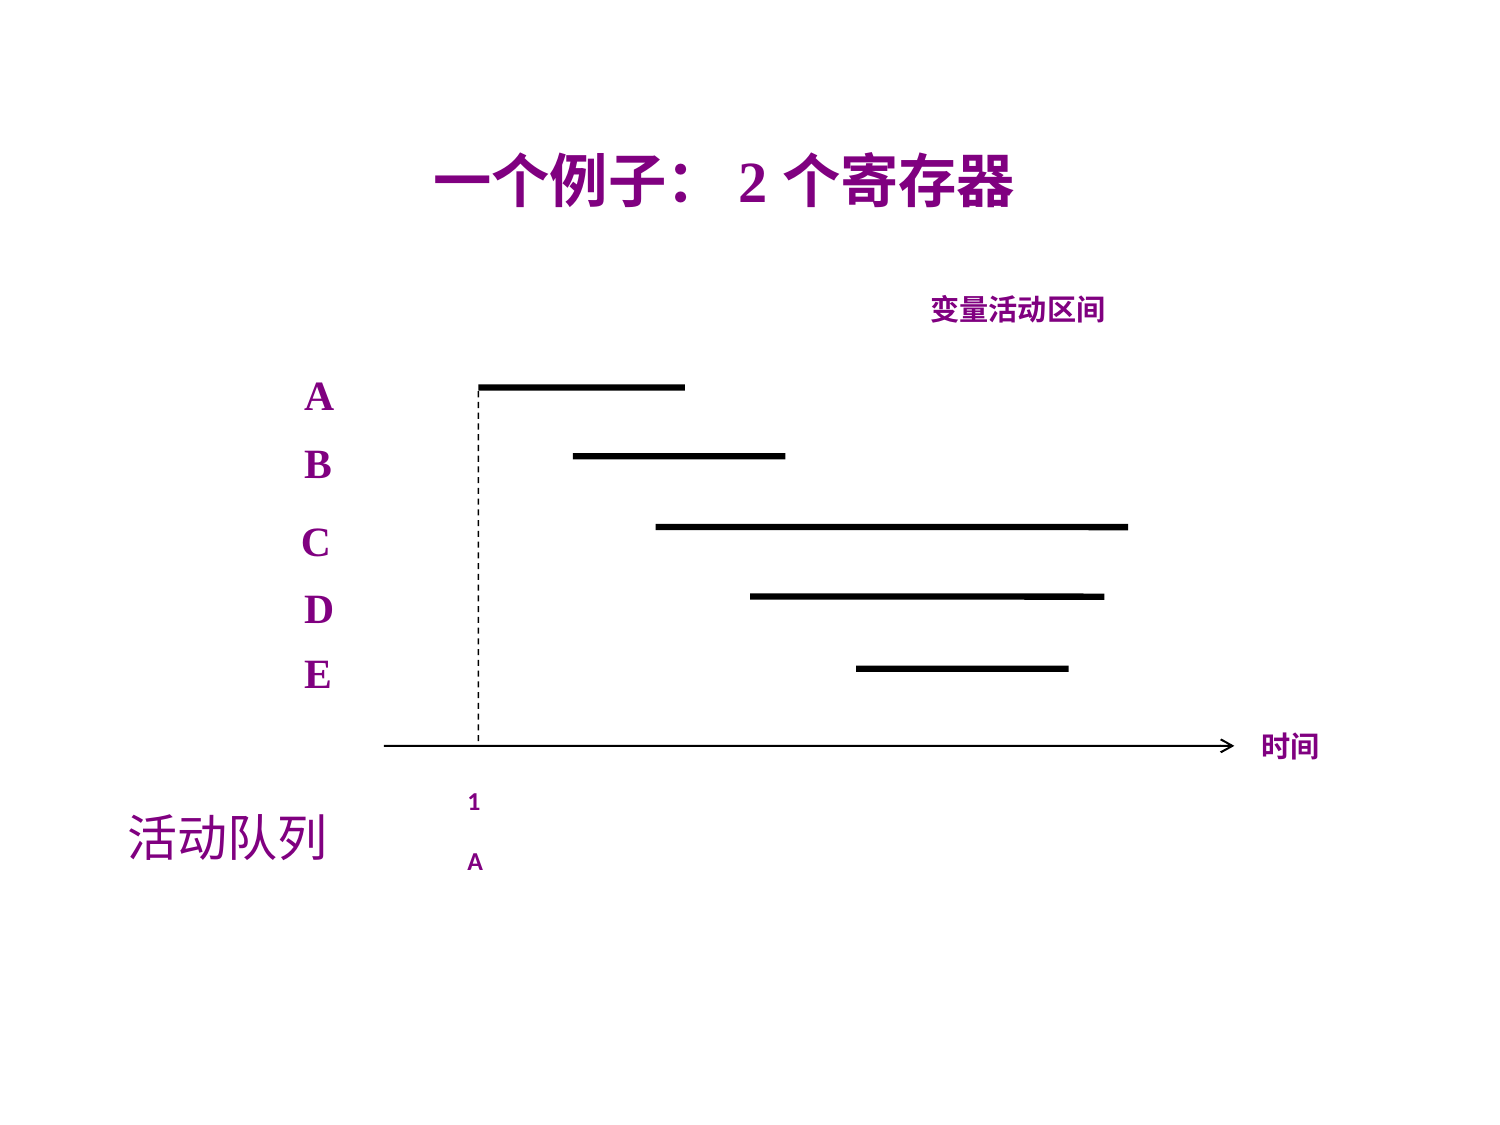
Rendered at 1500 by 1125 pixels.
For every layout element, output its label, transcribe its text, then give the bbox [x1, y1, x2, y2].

text_box C [286, 507, 347, 572]
text_box E [289, 639, 347, 704]
text_box D [289, 574, 350, 639]
text_box 一个例子：2个寄存器 [418, 137, 1030, 222]
text_box 时间 [1246, 727, 1354, 775]
text_box A [289, 361, 350, 427]
list 1 A [452, 782, 524, 884]
text_box 变量活动区间 [915, 290, 1140, 339]
text_box 活动队列 [112, 798, 343, 874]
text_box B [289, 429, 347, 495]
